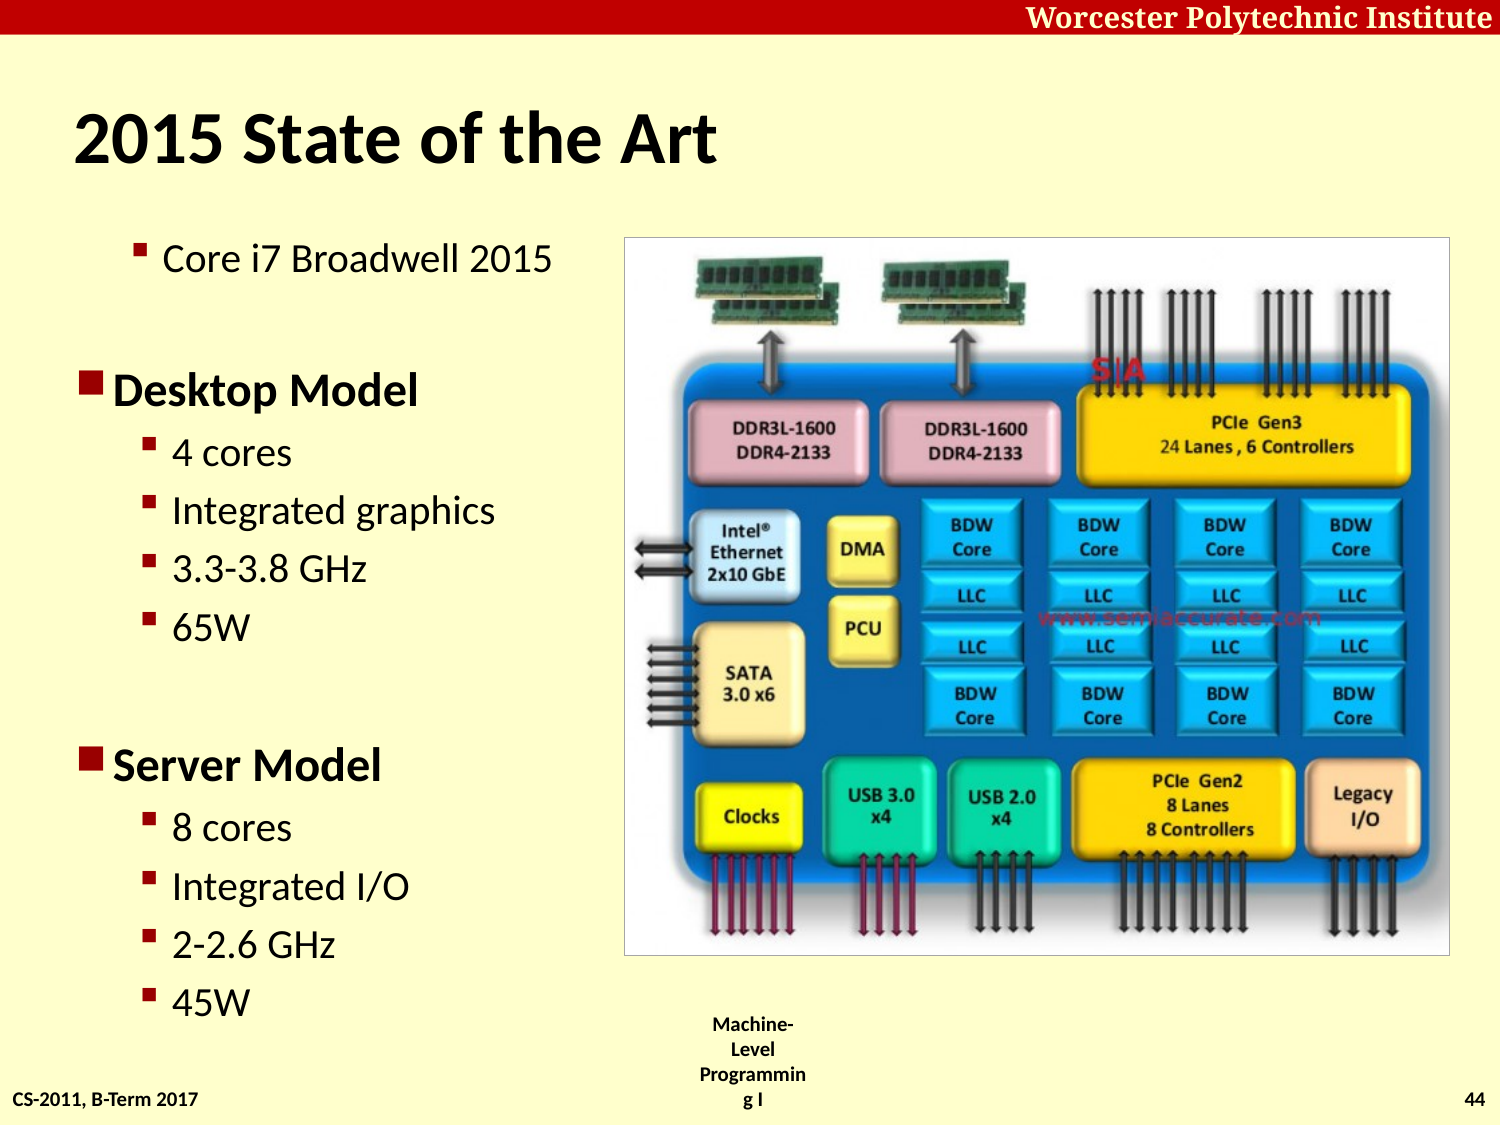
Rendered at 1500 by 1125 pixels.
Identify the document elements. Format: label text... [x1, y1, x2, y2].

title 2015 State of the Art [58, 71, 1305, 197]
footer Machine-Level Programming I [691, 1084, 809, 1111]
picture [624, 237, 1451, 957]
slide_number CS-2011, B-Term 2017 [12, 1085, 205, 1111]
list Core i7 Broadwell 2015 Desktop Model 4 cores Integrated graphics 3.3-3.8 GHz 65W Server Model 8 cores Integrated I/O 2-2.6 GHz 45W [64, 223, 1361, 1040]
slide_number 44 [1460, 1085, 1486, 1111]
